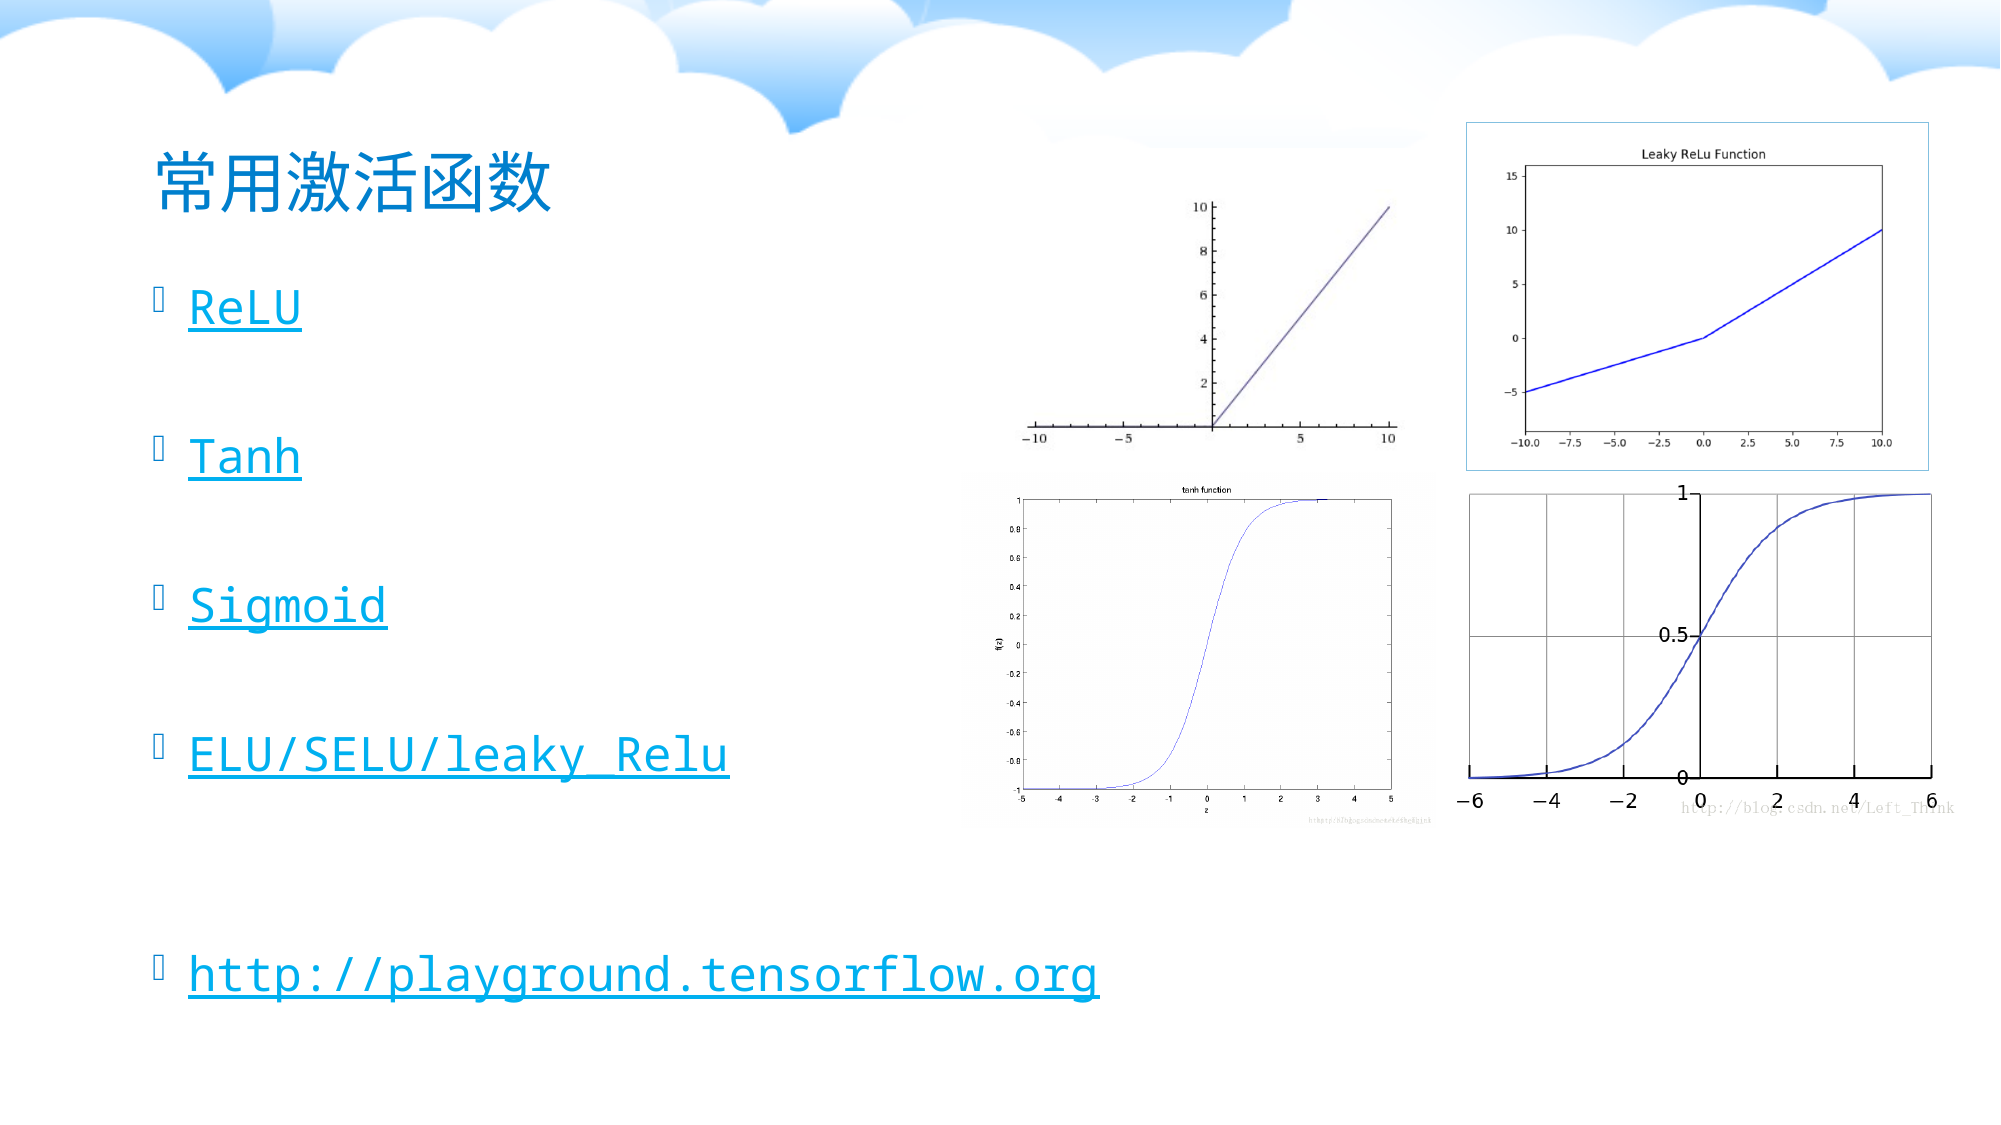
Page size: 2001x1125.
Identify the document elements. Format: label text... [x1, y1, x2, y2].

title 常用激活函数 [137, 118, 1464, 254]
list ReLU Tanh Sigmoid ELU/SELU/leaky_Relu http://playground.tensorflow.org [137, 270, 1863, 1014]
picture [1015, 189, 1405, 453]
picture [0, 0, 2000, 828]
